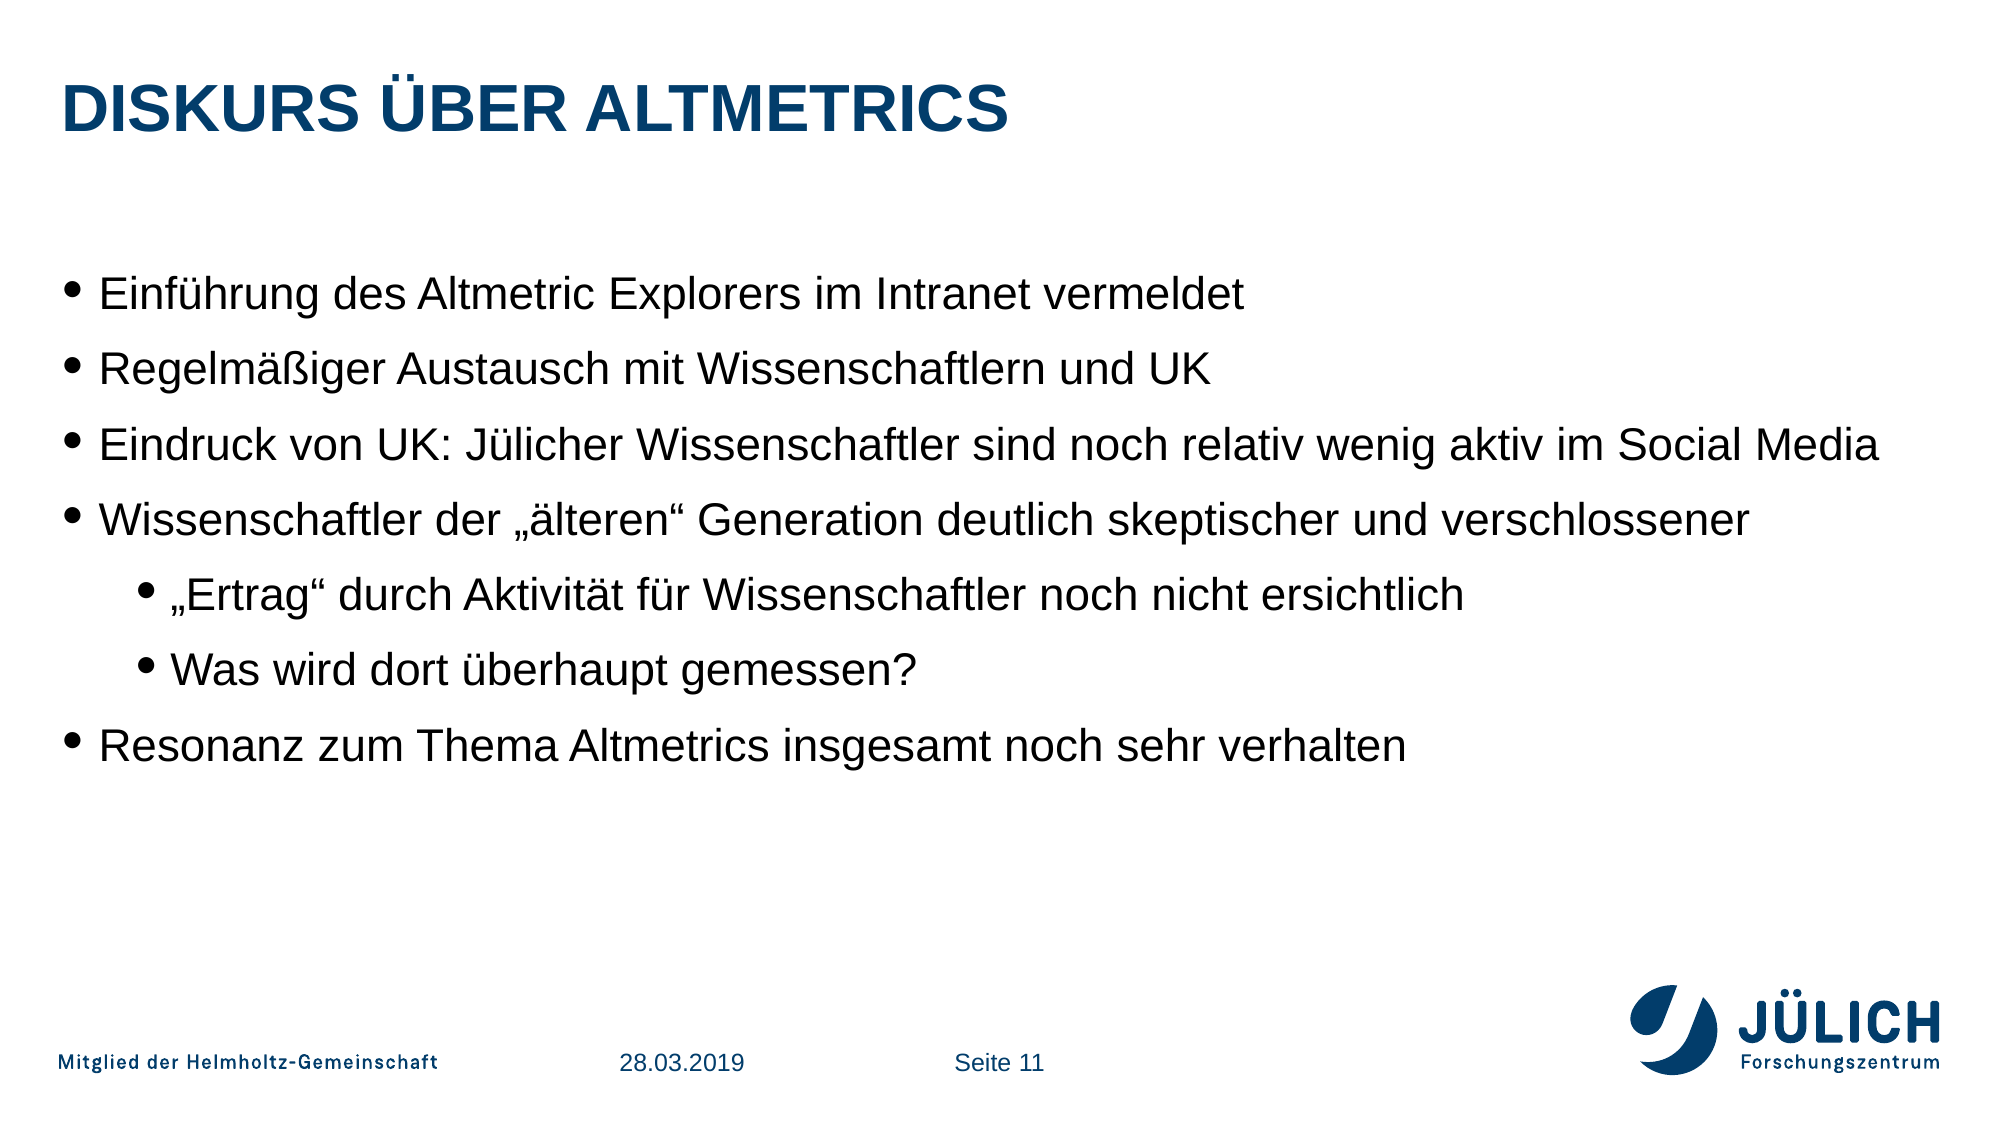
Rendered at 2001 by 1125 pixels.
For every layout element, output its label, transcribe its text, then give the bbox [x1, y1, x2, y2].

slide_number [619, 1046, 882, 1084]
title Diskurs über Altmetrics [60, 53, 1940, 238]
list Einführung des Altmetric Explorers im Intranet vermeldet Regelmäßiger Austausch mit Wissenschaftlern und UK Eindruck von UK: Jülicher Wissenschaftler sind noch relativ wenig aktiv im Social Media Wissenschaftler der „älteren“ Generation deutlich skeptischer und verschlossener „Ertrag“ durch Aktivität für Wissenschaftler noch nicht ersichtlich Was wird dort überhaupt gemessen? Resonanz zum Thema Altmetrics insgesamt noch sehr verhalten [60, 256, 1940, 948]
slide_number Seite 11 [954, 1046, 1073, 1084]
